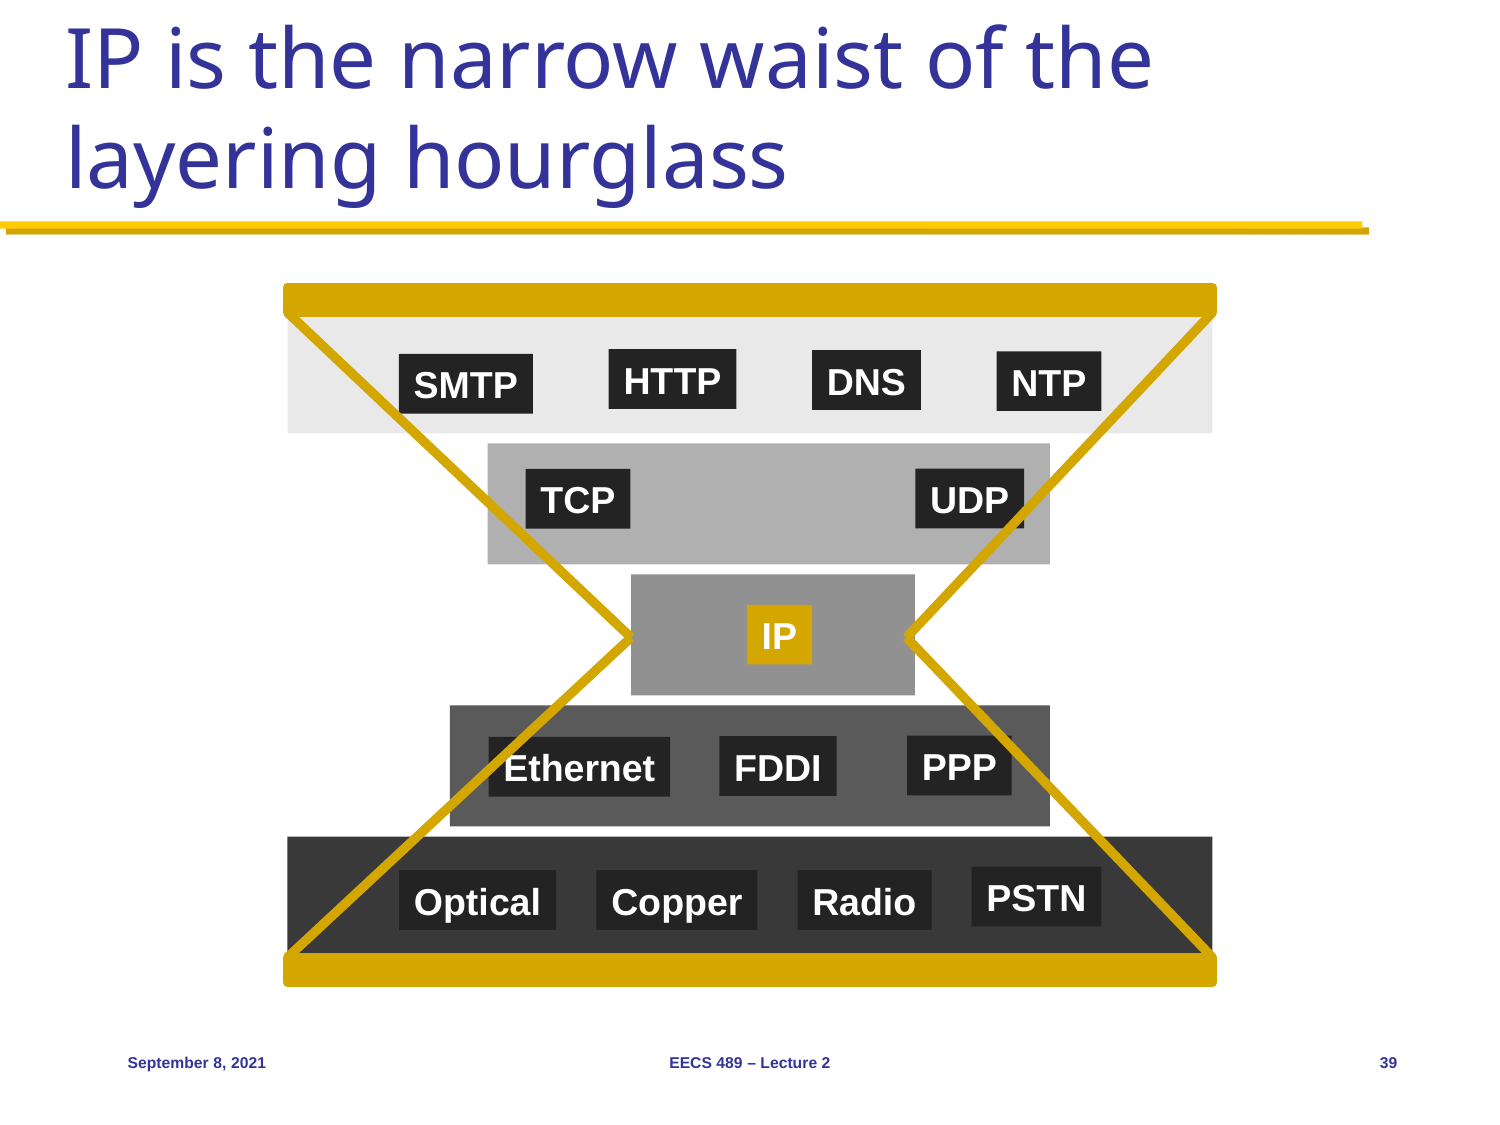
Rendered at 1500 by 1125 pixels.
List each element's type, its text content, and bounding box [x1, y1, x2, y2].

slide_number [112, 1024, 426, 1101]
title IP is the narrow waist of the layering hourglass [49, 24, 1451, 213]
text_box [287, 287, 1213, 983]
slide_number 39 [1312, 1024, 1413, 1101]
footer EECS 489 – Lecture 2 [512, 1024, 988, 1101]
